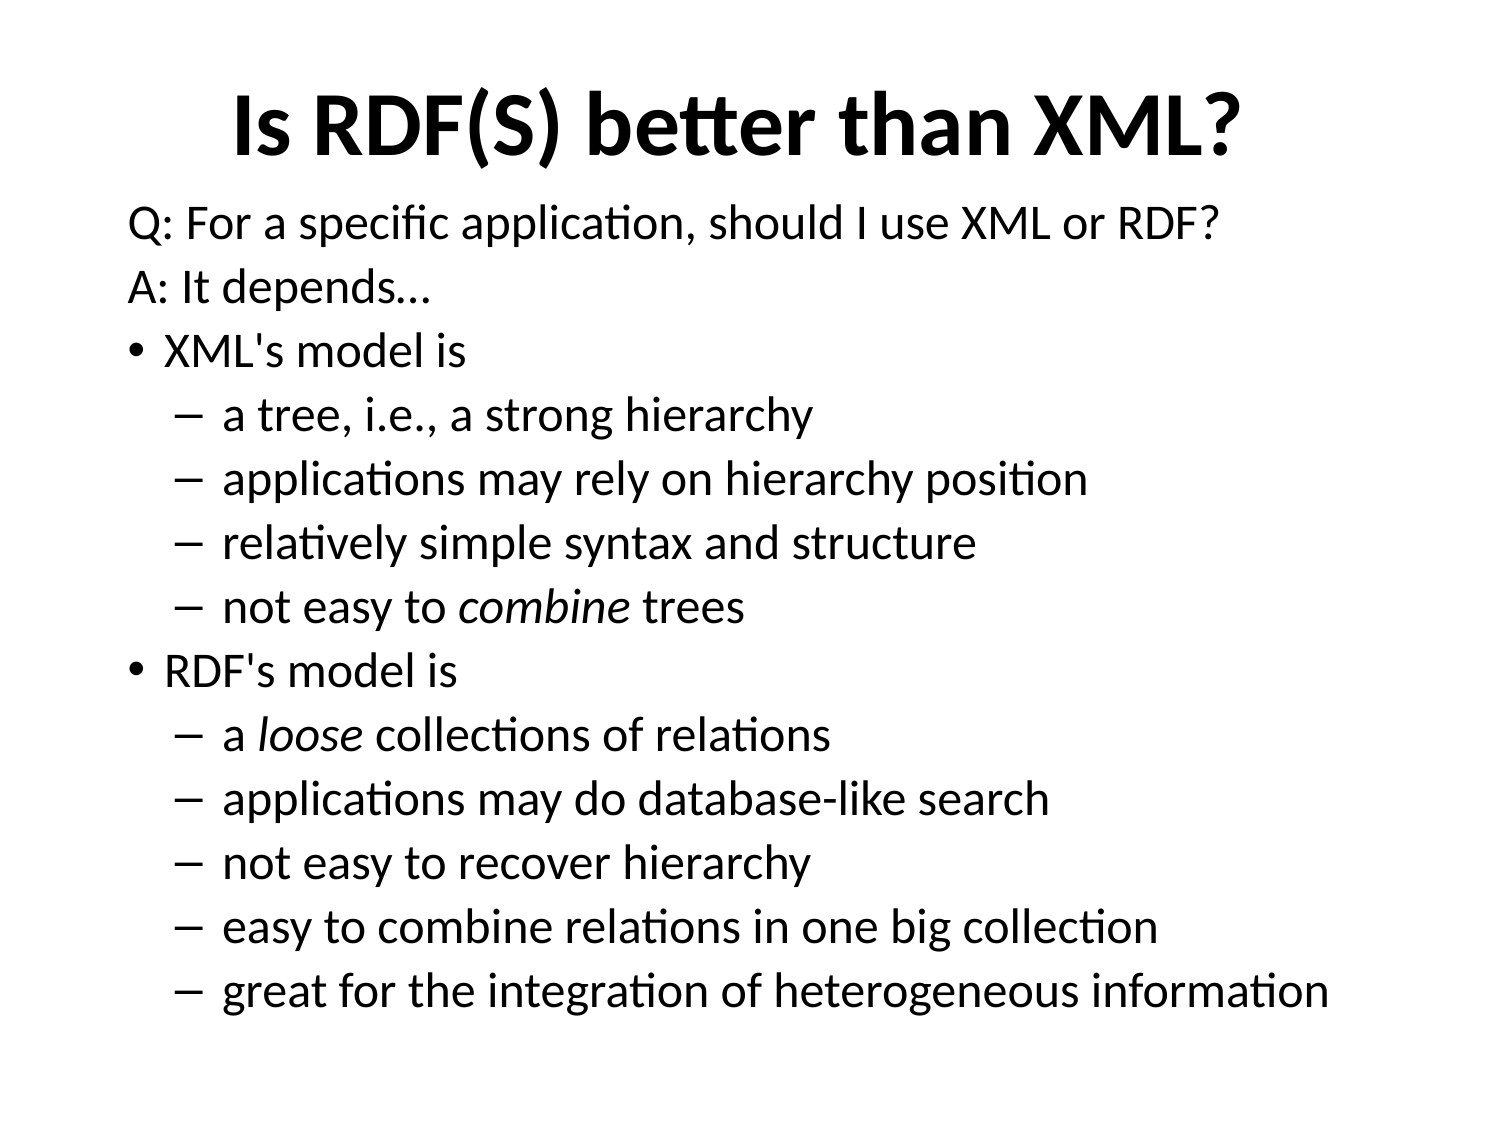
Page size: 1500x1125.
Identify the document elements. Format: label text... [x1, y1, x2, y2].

title Is RDF(S) better than XML? [63, 48, 1414, 189]
list Q: For a specific application, should I use XML or RDF? A: It depends… XML's model is a tree, i.e., a strong hierarchy applications may rely on hierarchy position relatively simple syntax and structure not easy to combine trees RDF's model is a loose collections of relations applications may do database-like search not easy to recover hierarchy easy to combine relations in one big collection great for the integration of heterogeneous information [112, 189, 1414, 1092]
